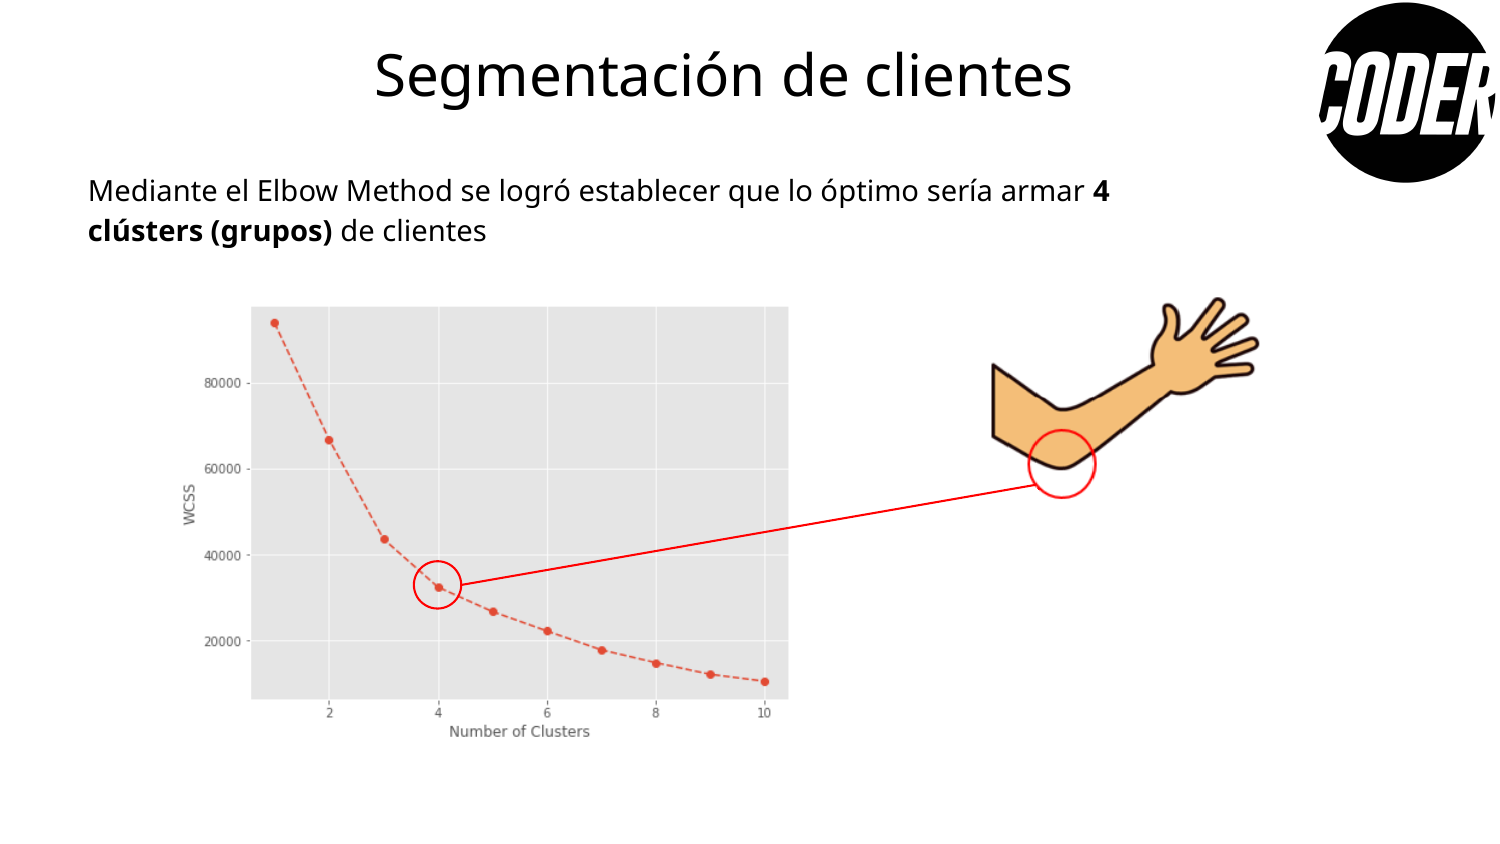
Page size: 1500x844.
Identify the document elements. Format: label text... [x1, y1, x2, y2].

text_box Mediante el Elbow Method se logró establecer que lo óptimo sería armar 4 clústers (grupos) de clientes [72, 151, 1223, 337]
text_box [461, 484, 1037, 586]
picture [979, 295, 1263, 501]
picture [173, 304, 797, 750]
text_box Segmentación de clientes [0, 23, 1309, 124]
picture [1314, 0, 1500, 186]
